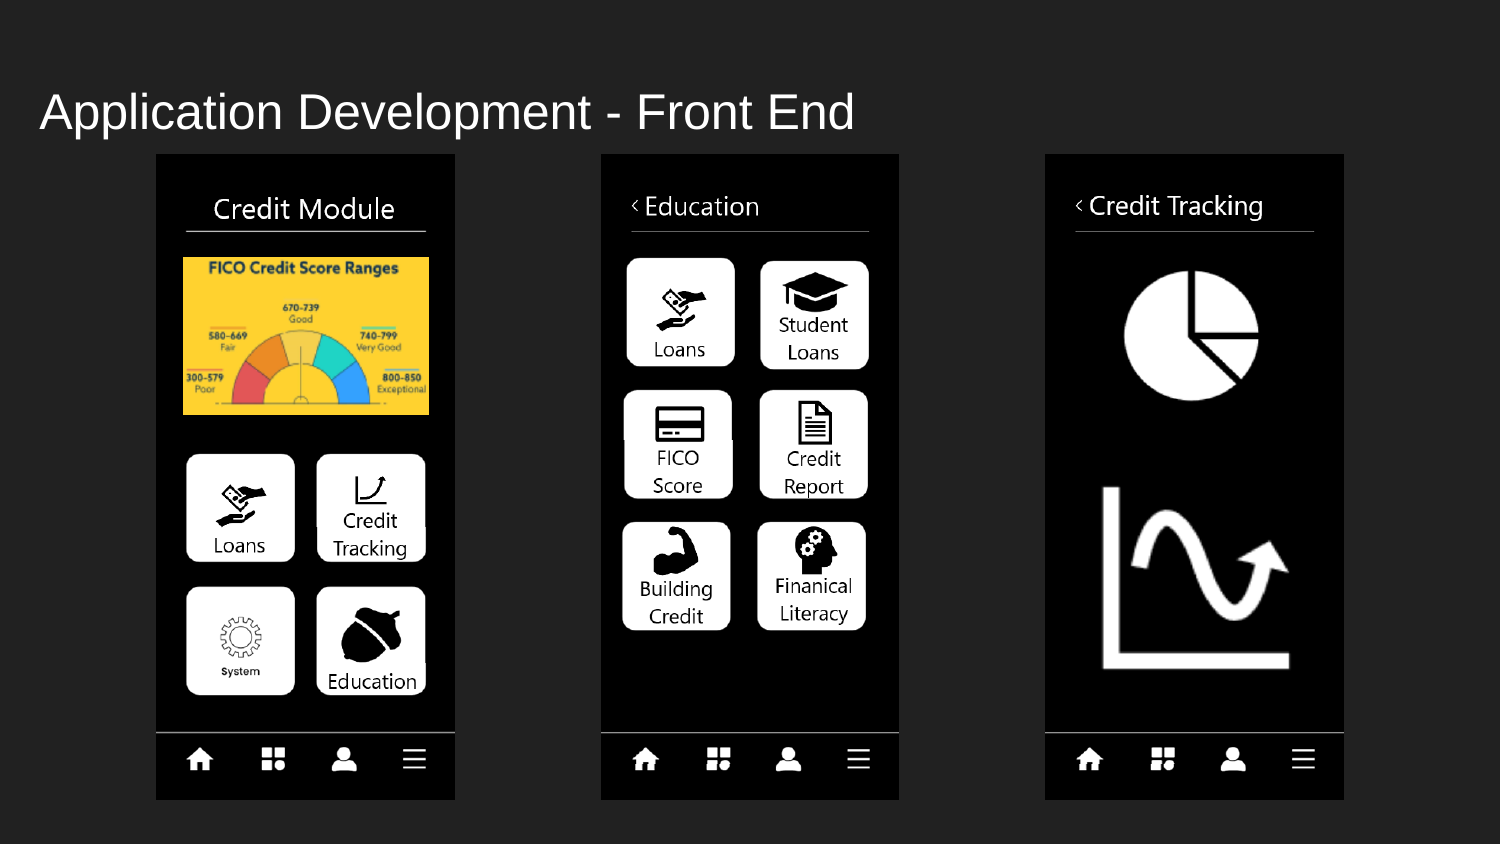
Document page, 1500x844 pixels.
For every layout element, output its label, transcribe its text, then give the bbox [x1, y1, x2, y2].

picture [155, 154, 455, 800]
picture [600, 154, 900, 800]
title Application Development - Front End [24, 64, 1180, 155]
picture [1045, 154, 1345, 800]
